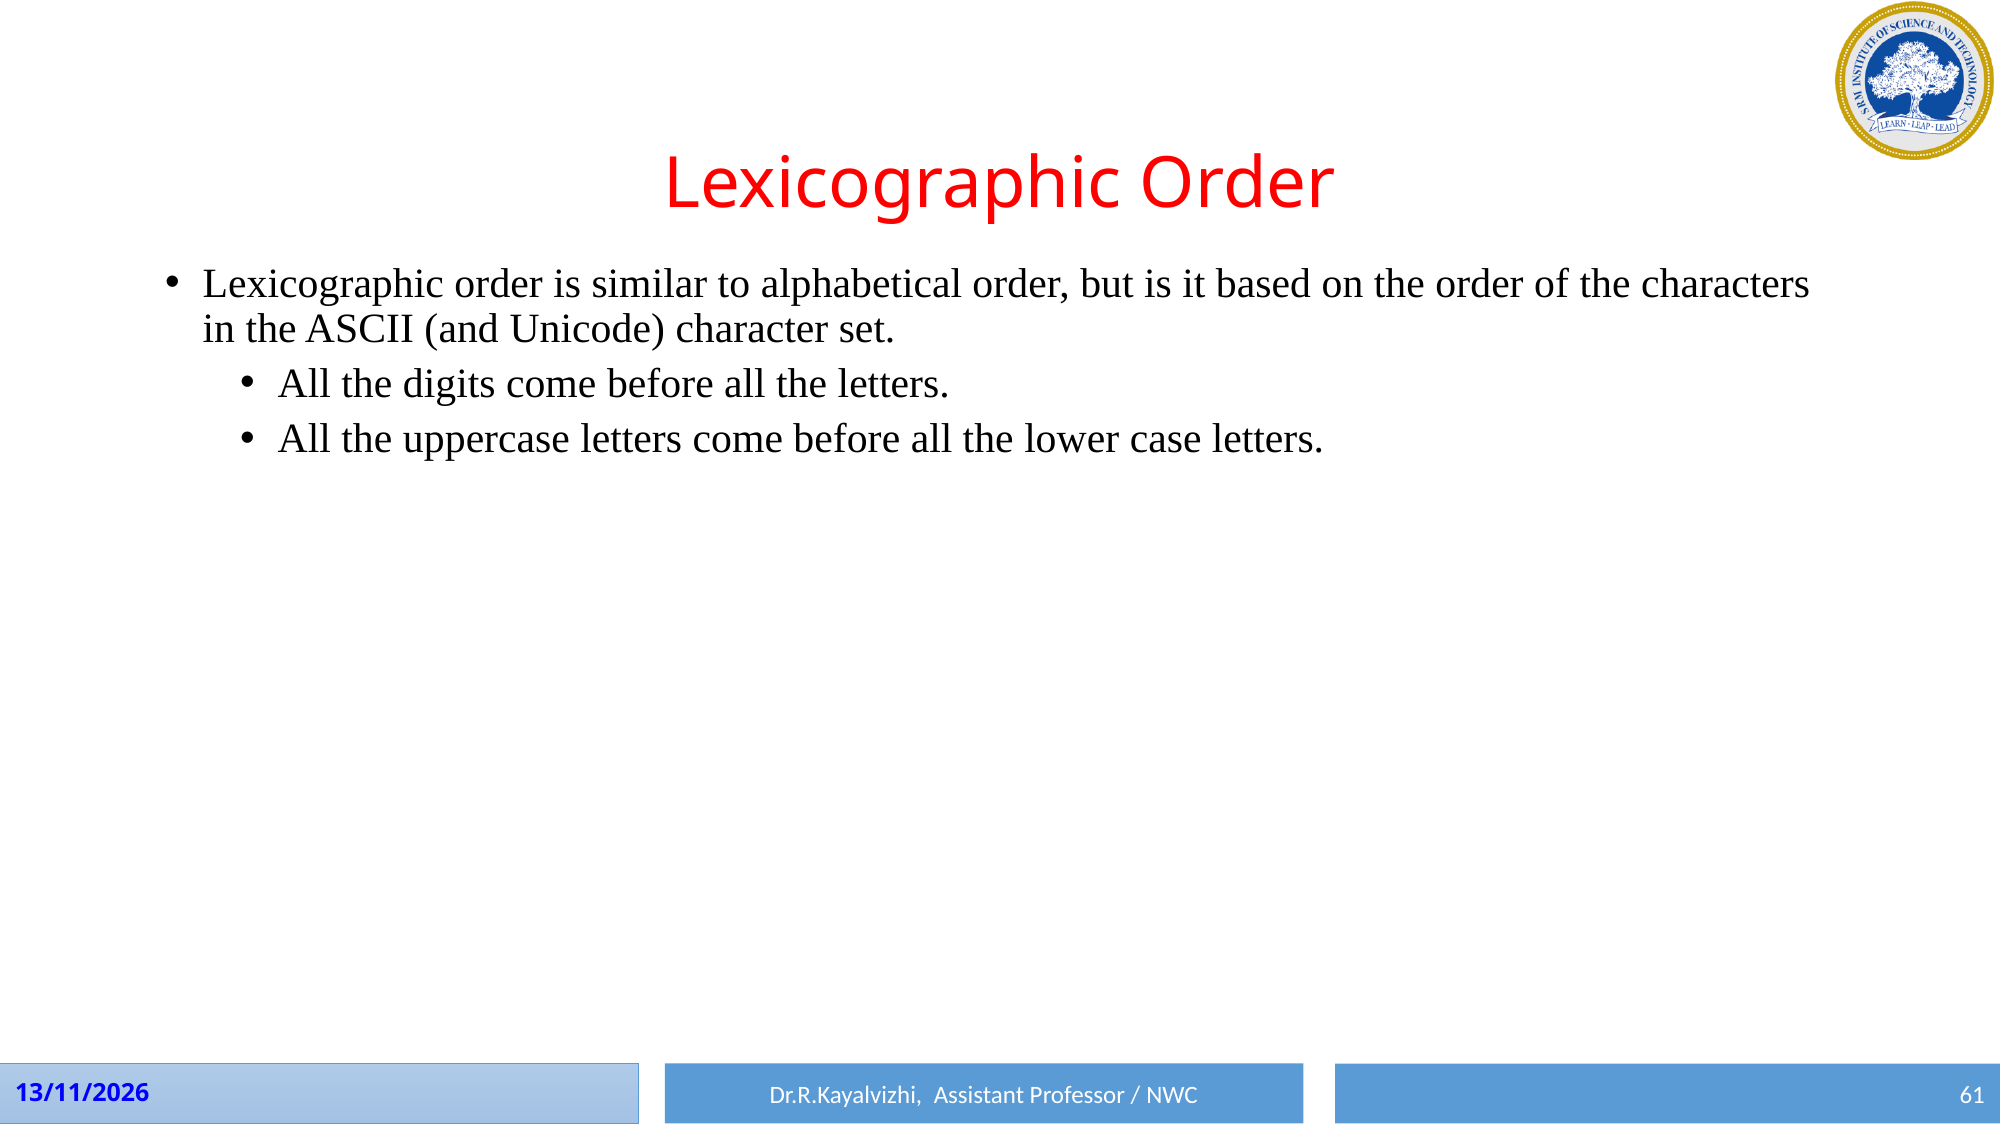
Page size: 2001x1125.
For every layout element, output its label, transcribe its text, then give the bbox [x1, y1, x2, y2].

text_box Dr.R.Kayalvizhi, Assistant Professor / NWC [664, 1063, 1304, 1124]
slide_number 61 [1335, 1063, 2000, 1124]
title Lexicographic Order [150, 82, 1850, 253]
list Lexicographic order is similar to alphabetical order, but is it based on the order of the characters in the ASCII (and Unicode) character set. All the digits come before all the letters. All the uppercase letters come before all the lower case letters. [150, 253, 1850, 907]
text_box 01-08-2023 [0, 1063, 639, 1124]
picture [1835, 1, 1994, 160]
